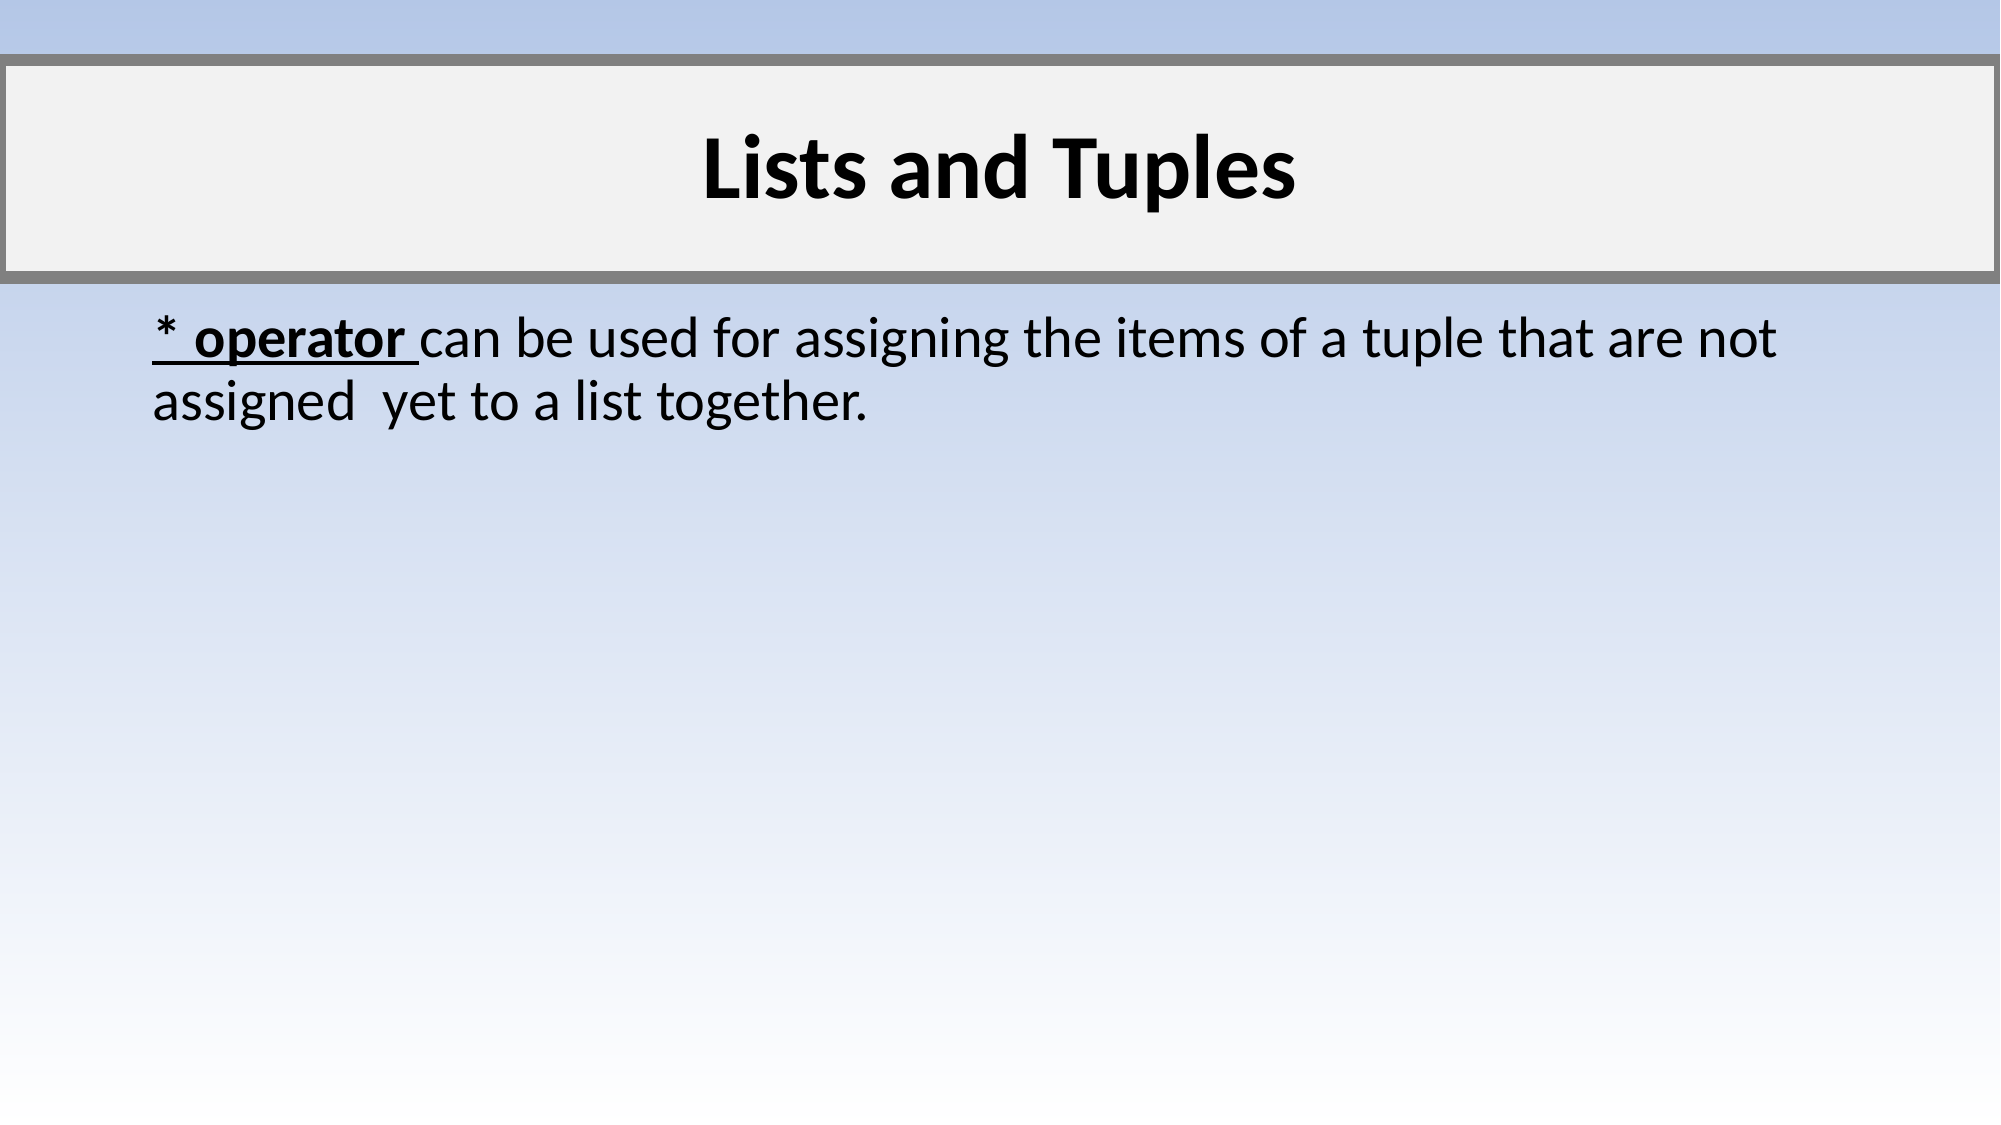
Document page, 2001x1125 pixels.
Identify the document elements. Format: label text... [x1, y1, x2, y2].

list * operator can be used for assigning the items of a tuple that are not assigned yet to a list together. [137, 299, 1863, 1014]
title Lists and Tuples [0, 59, 2000, 278]
